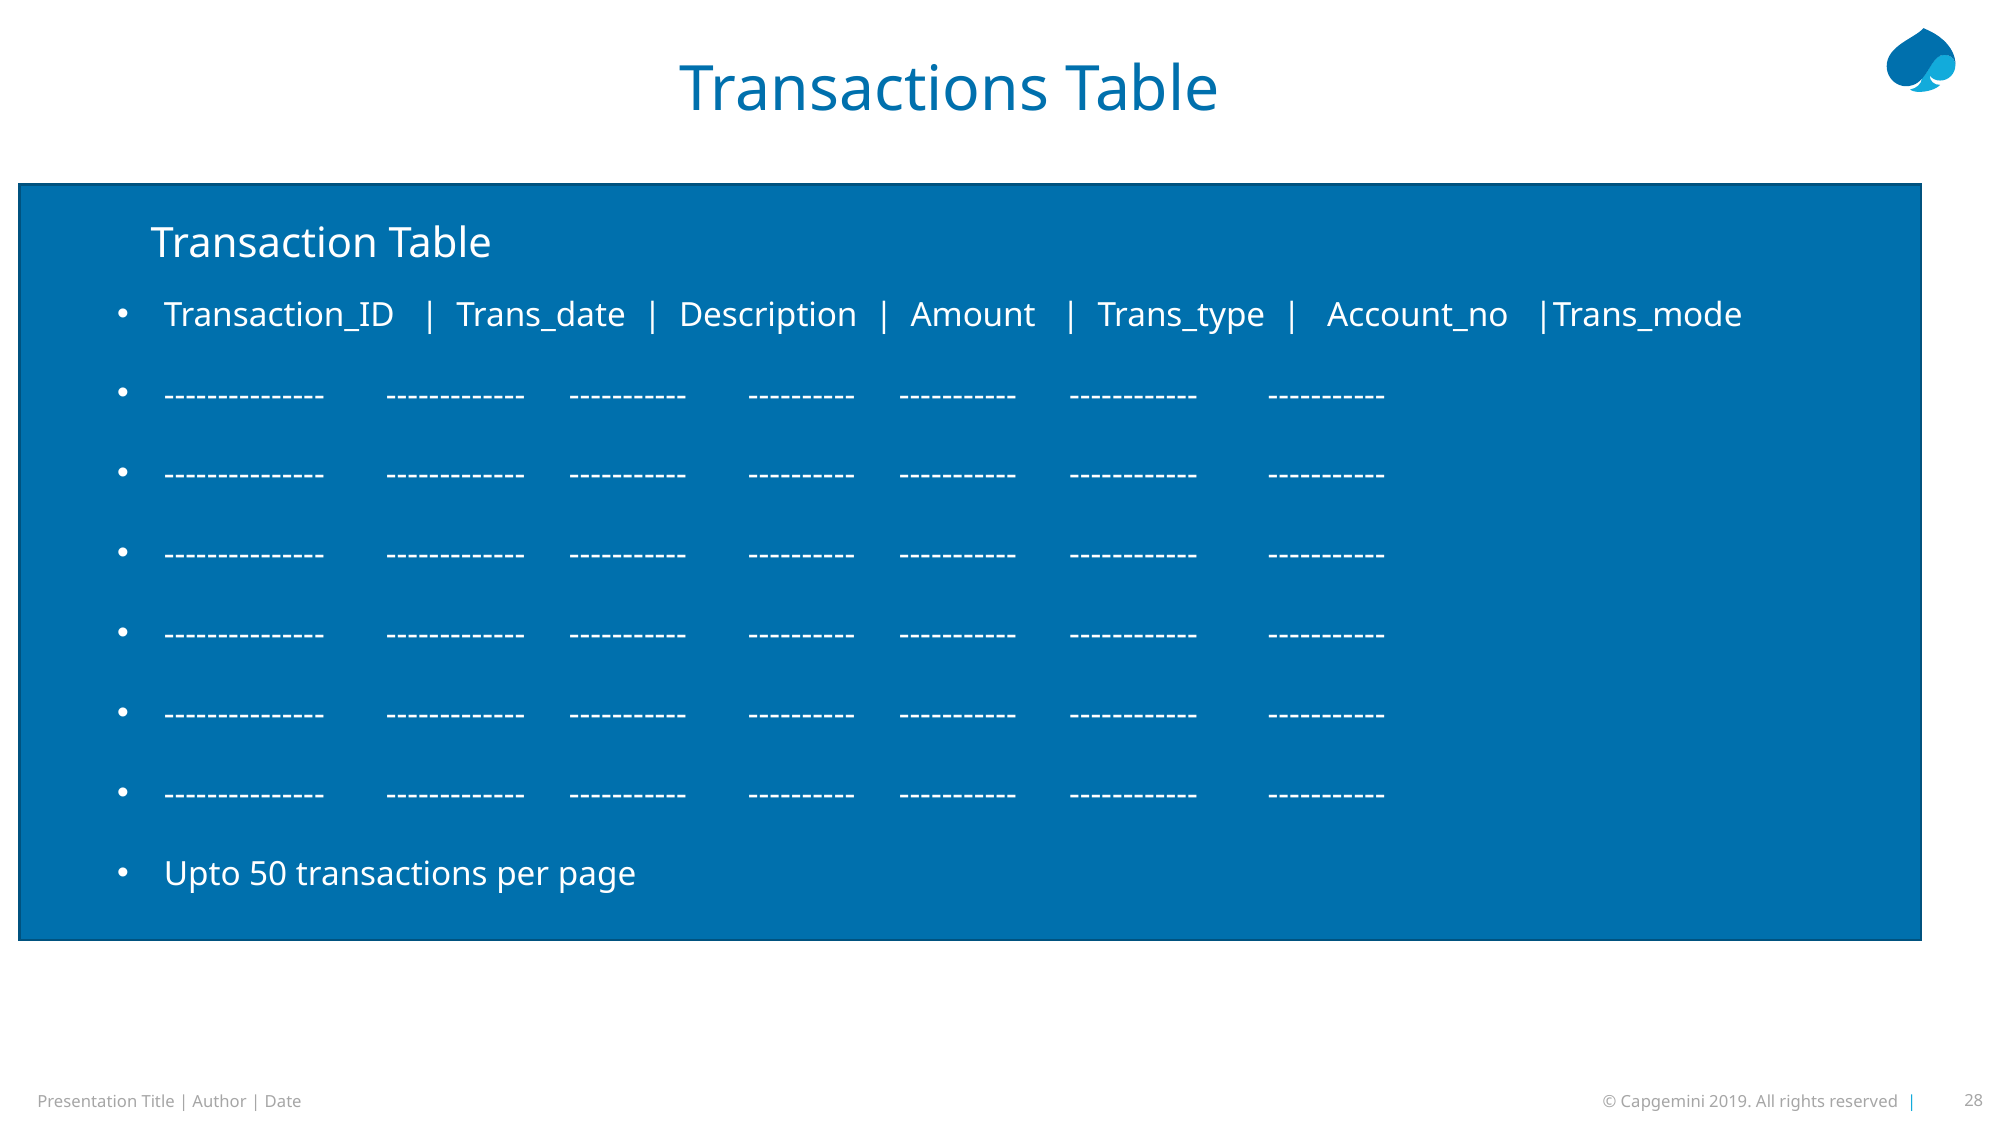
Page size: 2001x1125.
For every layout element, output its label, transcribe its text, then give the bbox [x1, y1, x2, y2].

text_box Transaction Table [135, 208, 668, 273]
text_box [18, 183, 1922, 941]
text_box Transaction_ID | Trans_date | Description | Amount | Trans_type | Account_no |Trans_mode --------------- ------------- ----------- ---------- ----------- ------------ ----------- --------------- ------------- ----------- ---------- ----------- ------------ ----------- --------------- ------------- ----------- ---------- ----------- ------------ ----------- --------------- ------------- ----------- ---------- ----------- ------------ ----------- --------------- ------------- ----------- ---------- ----------- ------------ ----------- --------------- ------------- ----------- ---------- ----------- ------------ ----------- Upto 50 transactions per page [102, 285, 1922, 1074]
title Transactions Table [37, 0, 1863, 182]
